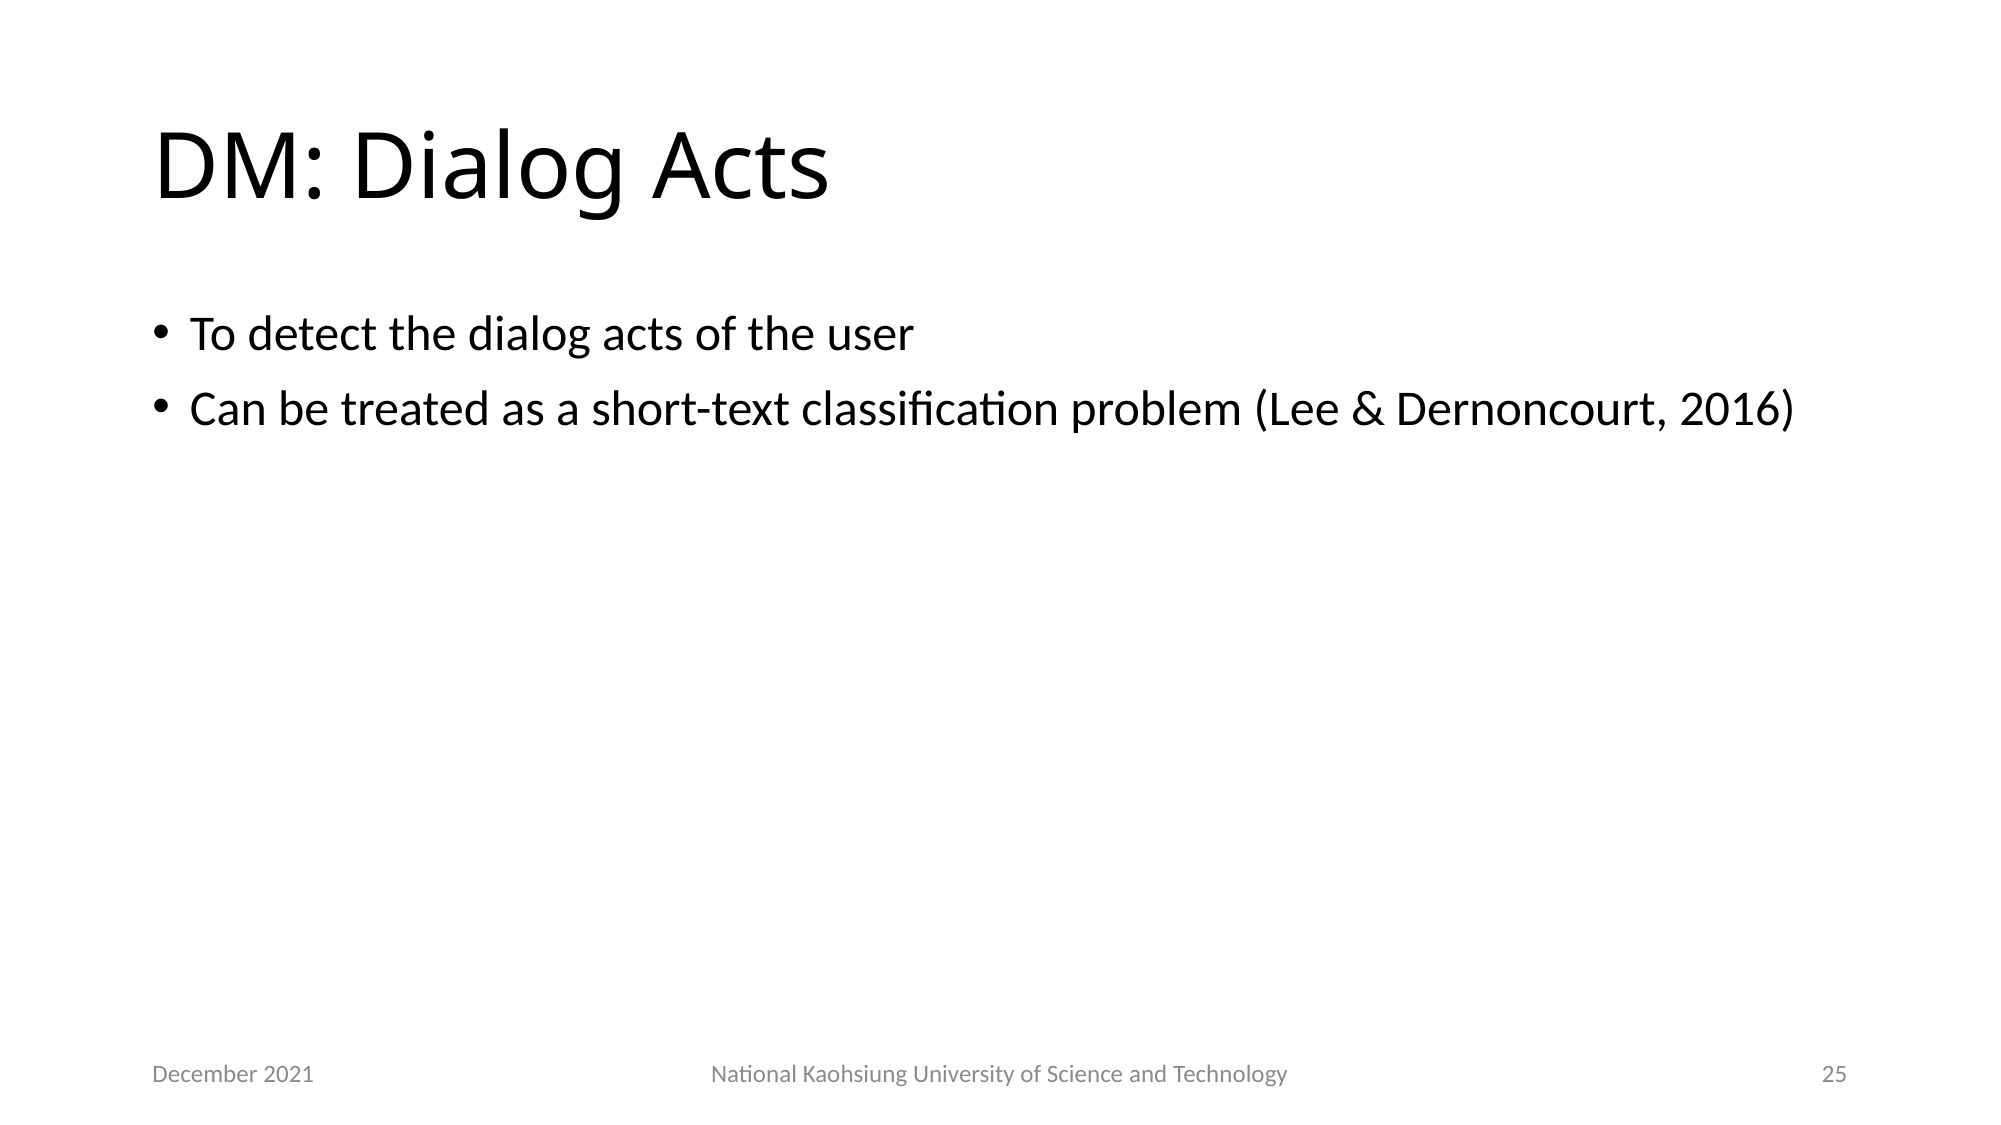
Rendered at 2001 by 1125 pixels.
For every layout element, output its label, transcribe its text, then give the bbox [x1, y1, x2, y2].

list To detect the dialog acts of the user Can be treated as a short-text classification problem (Lee & Dernoncourt, 2016) [137, 299, 1863, 1014]
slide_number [137, 1042, 588, 1103]
slide_number 25 [1412, 1042, 1863, 1103]
title DM: Dialog Acts [137, 59, 1863, 278]
footer National Kaohsiung University of Science and Technology [662, 1042, 1338, 1103]
